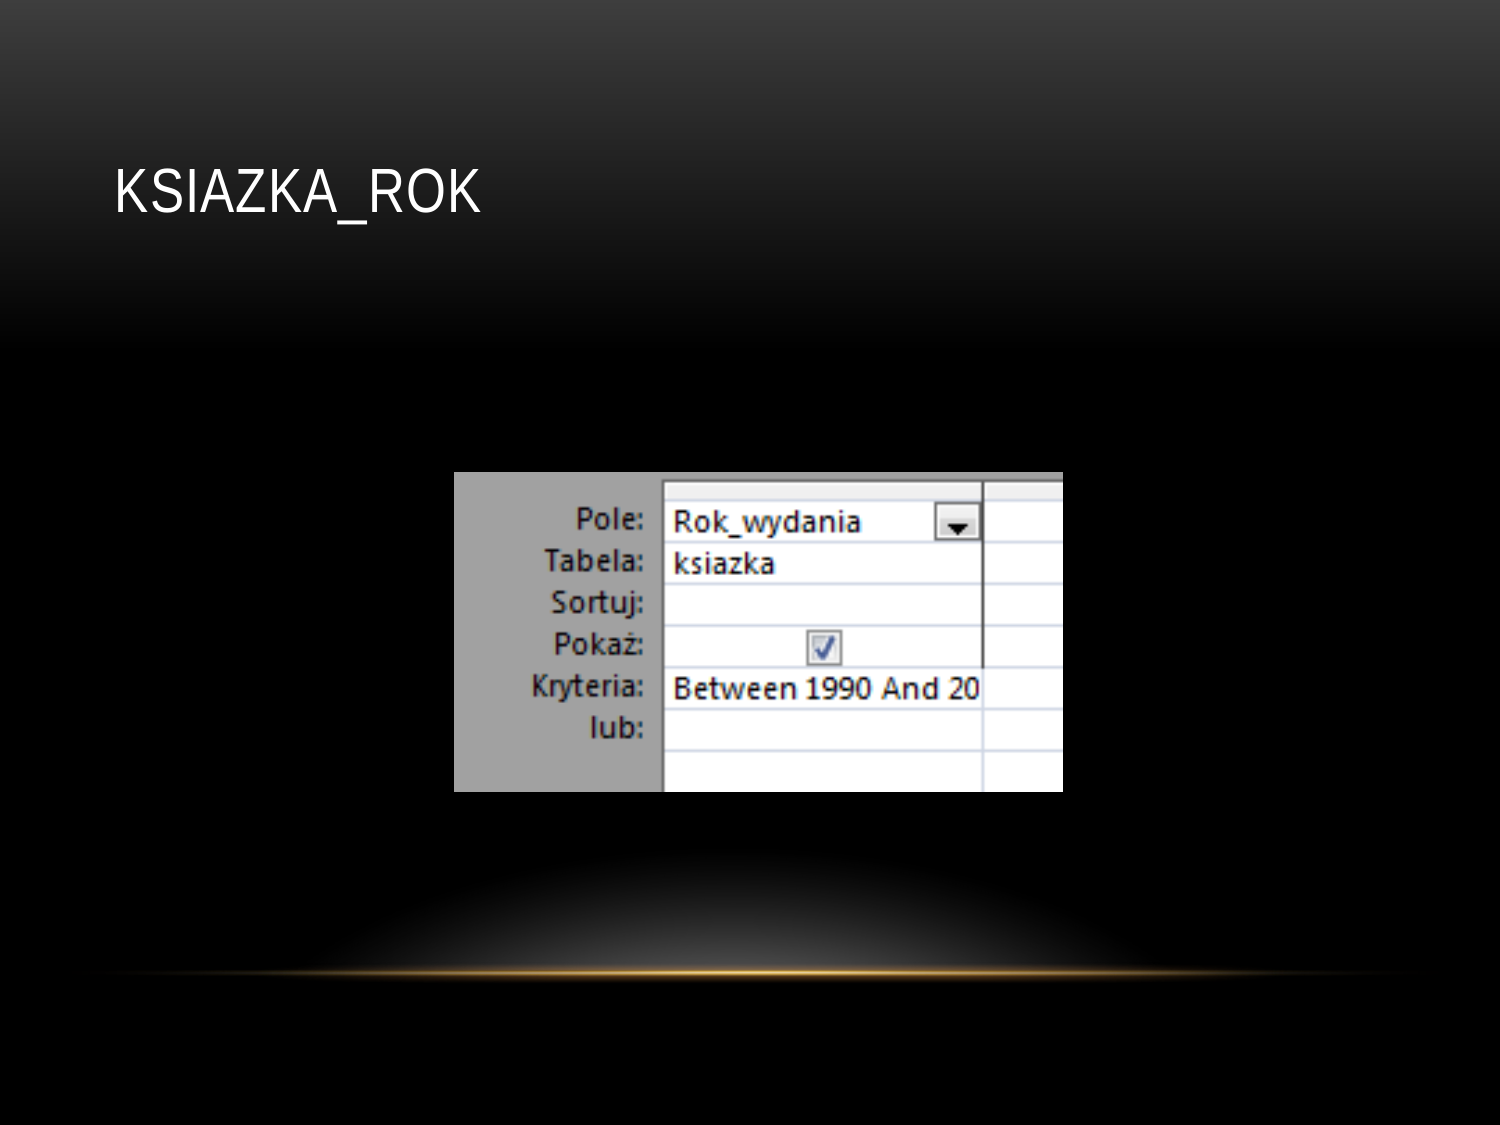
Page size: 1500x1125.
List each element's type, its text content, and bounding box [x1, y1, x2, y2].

picture [0, 0, 1500, 1125]
title Ksiazka_rok [99, 45, 1400, 233]
